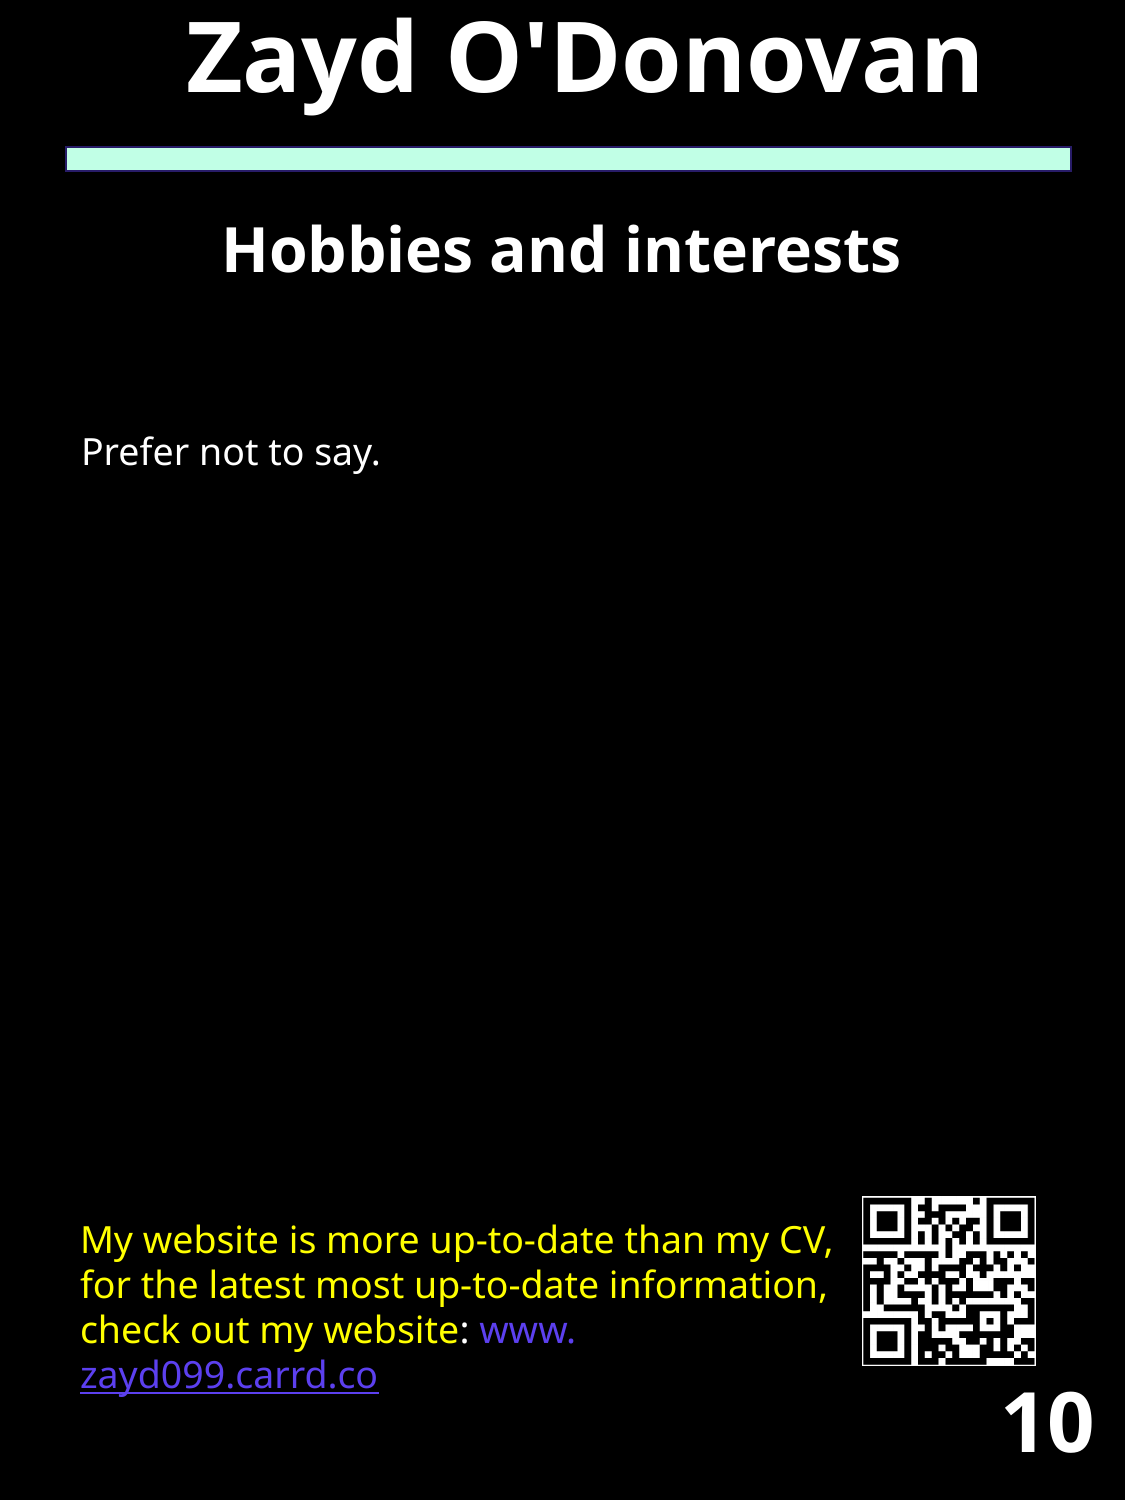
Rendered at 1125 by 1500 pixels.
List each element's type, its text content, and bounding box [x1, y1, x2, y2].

text_box My website is more up-to-date than my CV, for the latest most up-to-date information, check out my website: www.zayd099.carrd.co [64, 1208, 863, 1455]
picture [862, 1196, 1036, 1366]
title Zayd O'Donovan [171, 0, 1125, 146]
text_box Prefer not to say. [65, 419, 516, 480]
text_box [65, 146, 1072, 172]
text_box Hobbies and interests [0, 199, 1125, 307]
text_box 10 [563, 1369, 1125, 1483]
